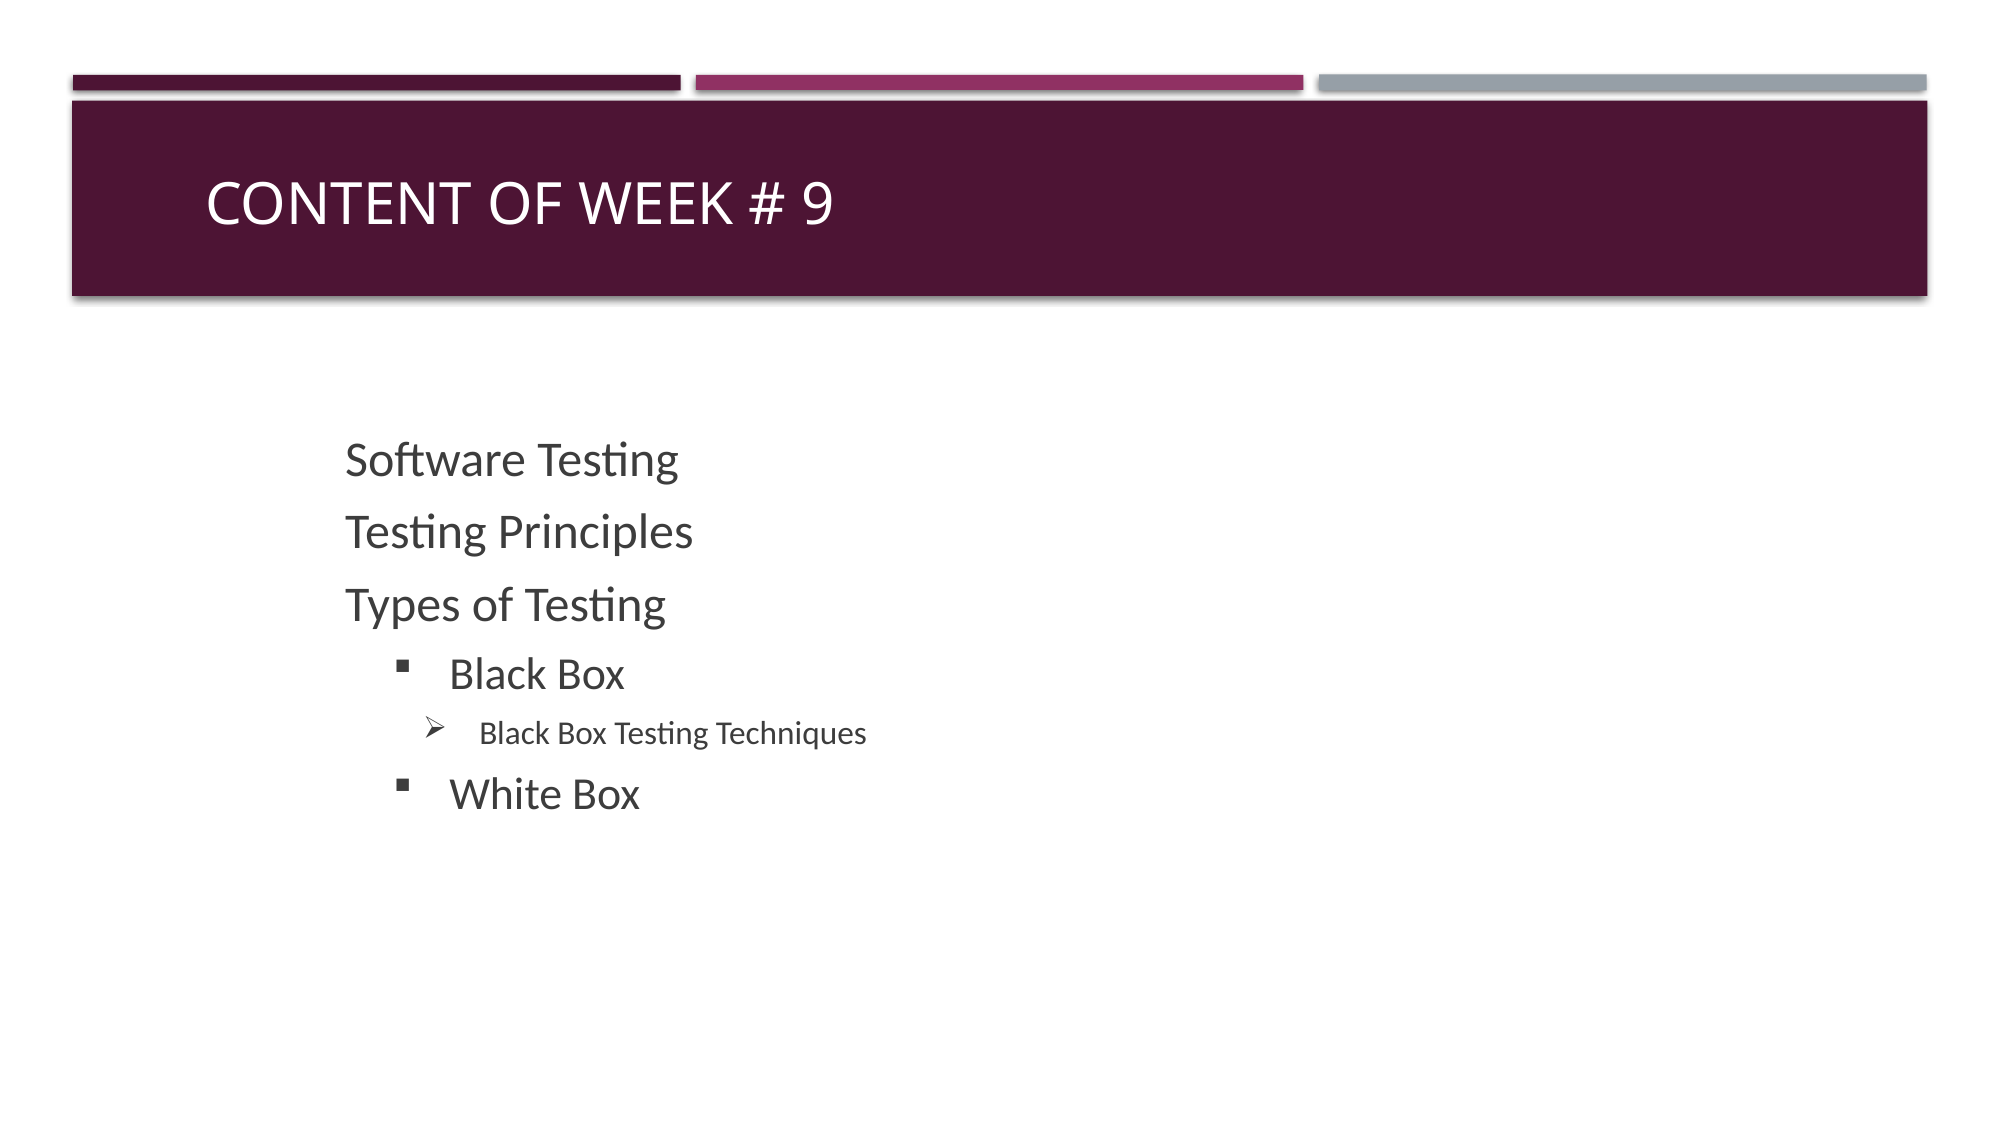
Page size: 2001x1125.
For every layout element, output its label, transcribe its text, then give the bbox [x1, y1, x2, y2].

title Content of Week # 9 [190, 127, 1800, 244]
list Software Testing Testing Principles Types of Testing Black Box Black Box Testing Techniques White Box [330, 418, 1444, 860]
